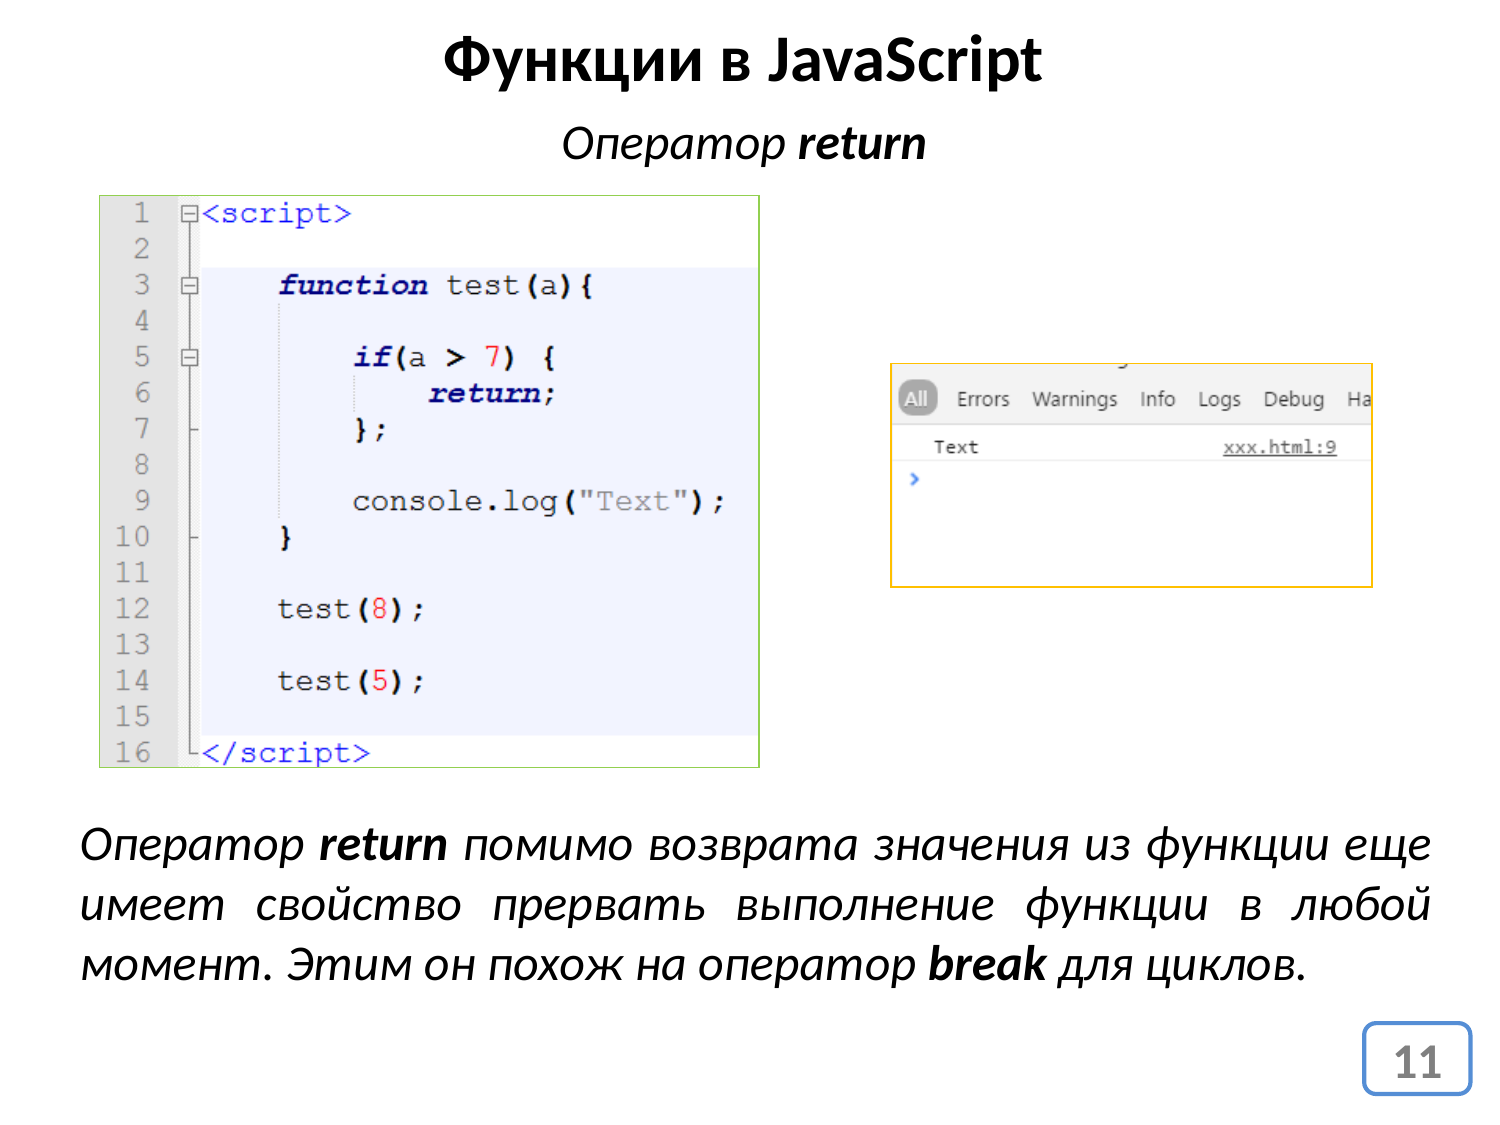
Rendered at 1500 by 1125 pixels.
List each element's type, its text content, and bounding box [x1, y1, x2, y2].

text_box Оператор return помимо возврата значения из функции еще имеет свойство прервать выполнение функции в любой момент. Этим он похож на оператор break для циклов. [64, 802, 1447, 998]
picture [100, 196, 759, 767]
text_box Функции в JavaScript [429, 7, 1060, 102]
picture [891, 363, 1372, 587]
text_box Оператор return [159, 101, 1329, 177]
text_box 11 [1362, 1021, 1473, 1097]
